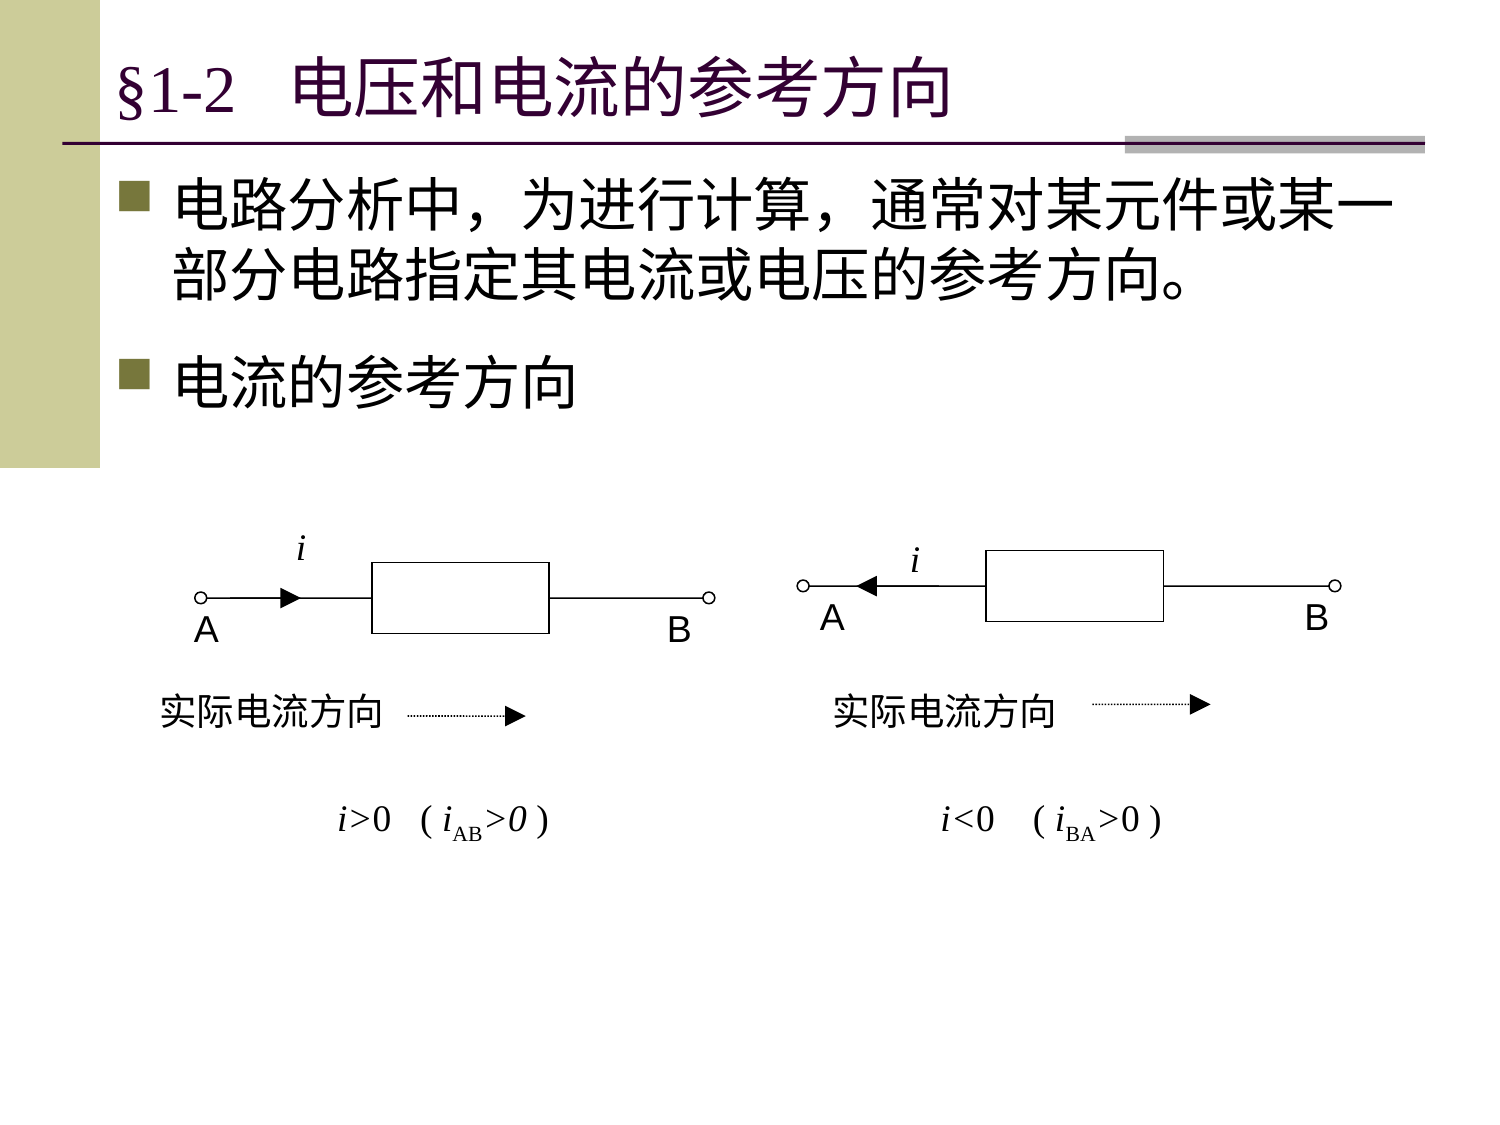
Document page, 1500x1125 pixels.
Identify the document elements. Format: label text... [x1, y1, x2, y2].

text_box [194, 592, 207, 604]
text_box i>0 ( iAB>0 ) [277, 787, 609, 853]
text_box i [879, 527, 951, 587]
text_box [503, 705, 526, 727]
text_box [1328, 580, 1341, 592]
text_box B [643, 597, 715, 658]
text_box B [1281, 586, 1353, 646]
text_box i [265, 515, 337, 575]
text_box [230, 587, 302, 609]
list 电路分析中，为进行计算，通常对某元件或某一部分电路指定其电流或电压的参考方向。 电流的参考方向 [99, 160, 1463, 1035]
text_box [856, 575, 879, 597]
title §1-2 电压和电流的参考方向 [99, 45, 1425, 126]
text_box [797, 580, 810, 592]
text_box A [171, 597, 242, 658]
text_box A [797, 586, 868, 646]
text_box [702, 592, 715, 604]
text_box 实际电流方向 [785, 680, 1105, 741]
text_box i<0 ( iBA>0 ) [891, 787, 1211, 853]
text_box [986, 550, 1164, 622]
text_box 实际电流方向 [112, 680, 431, 741]
text_box [1187, 694, 1211, 715]
text_box [372, 562, 550, 634]
